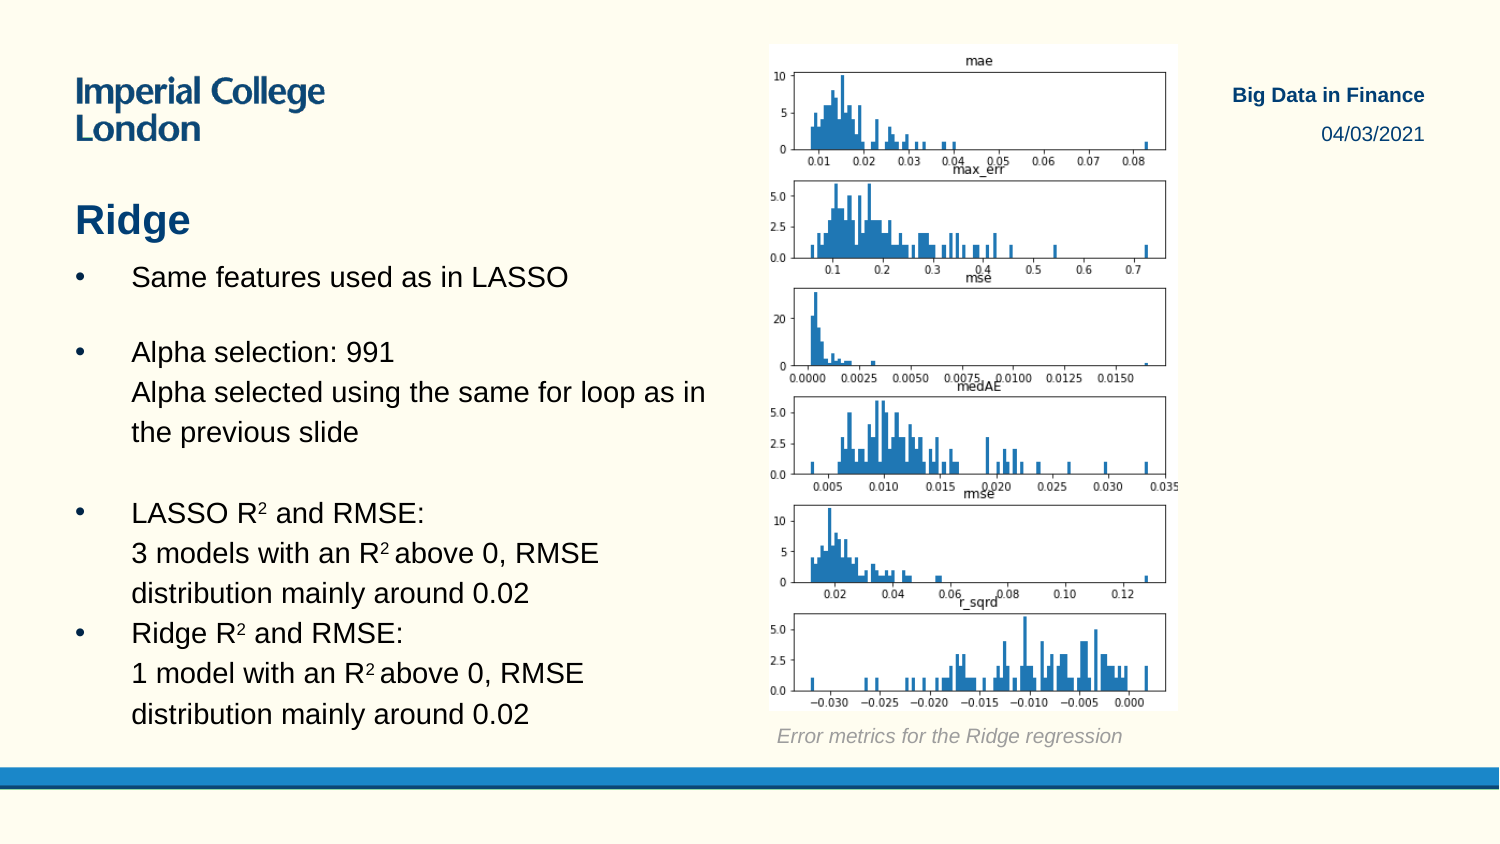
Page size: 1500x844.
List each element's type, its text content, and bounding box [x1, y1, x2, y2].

picture [0, 0, 1499, 844]
title Ridge [75, 183, 764, 246]
list Same features used as in LASSO Alpha selection: 991 Alpha selected using the same for loop as in the previous slide LASSO R2 and RMSE: 3 models with an R2 above 0, RMSE distribution mainly around 0.02 Ridge R2 and RMSE: 1 model with an R2 above 0, RMSE distribution mainly around 0.02 [75, 253, 724, 745]
list Error metrics for the Ridge regression [776, 722, 1425, 760]
list Big Data in Finance [1184, 81, 1425, 120]
list 04/03/2021 [1187, 121, 1425, 153]
